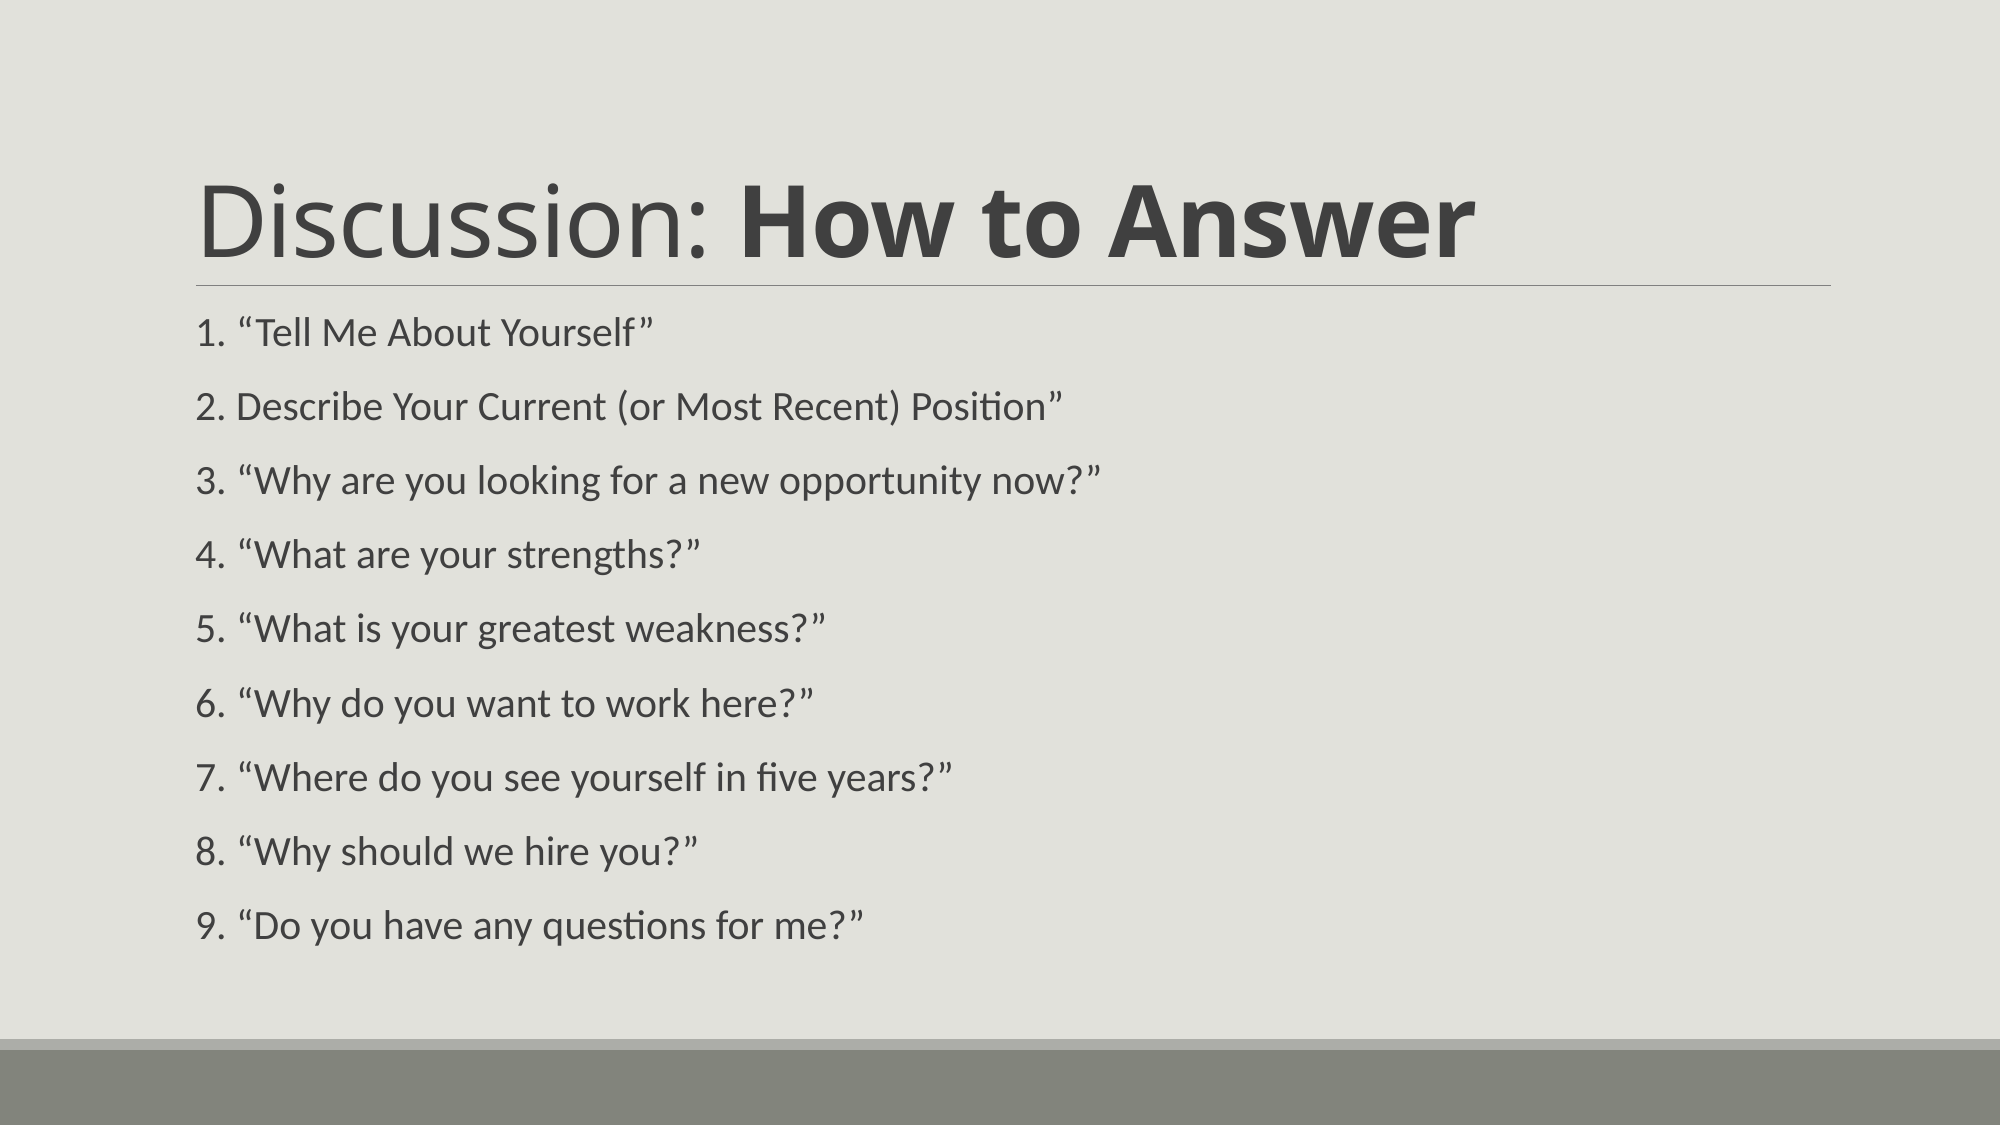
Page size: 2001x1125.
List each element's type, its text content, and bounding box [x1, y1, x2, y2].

title Discussion: How to Answer [180, 47, 1830, 285]
list 1. “Tell Me About Yourself” 2. Describe Your Current (or Most Recent) Position” 3. “Why are you looking for a new opportunity now?” 4. “What are your strengths?” 5. “What is your greatest weakness?” 6. “Why do you want to work here?” 7. “Where do you see yourself in five years?” 8. “Why should we hire you?” 9. “Do you have any questions for me?” [180, 302, 1830, 963]
